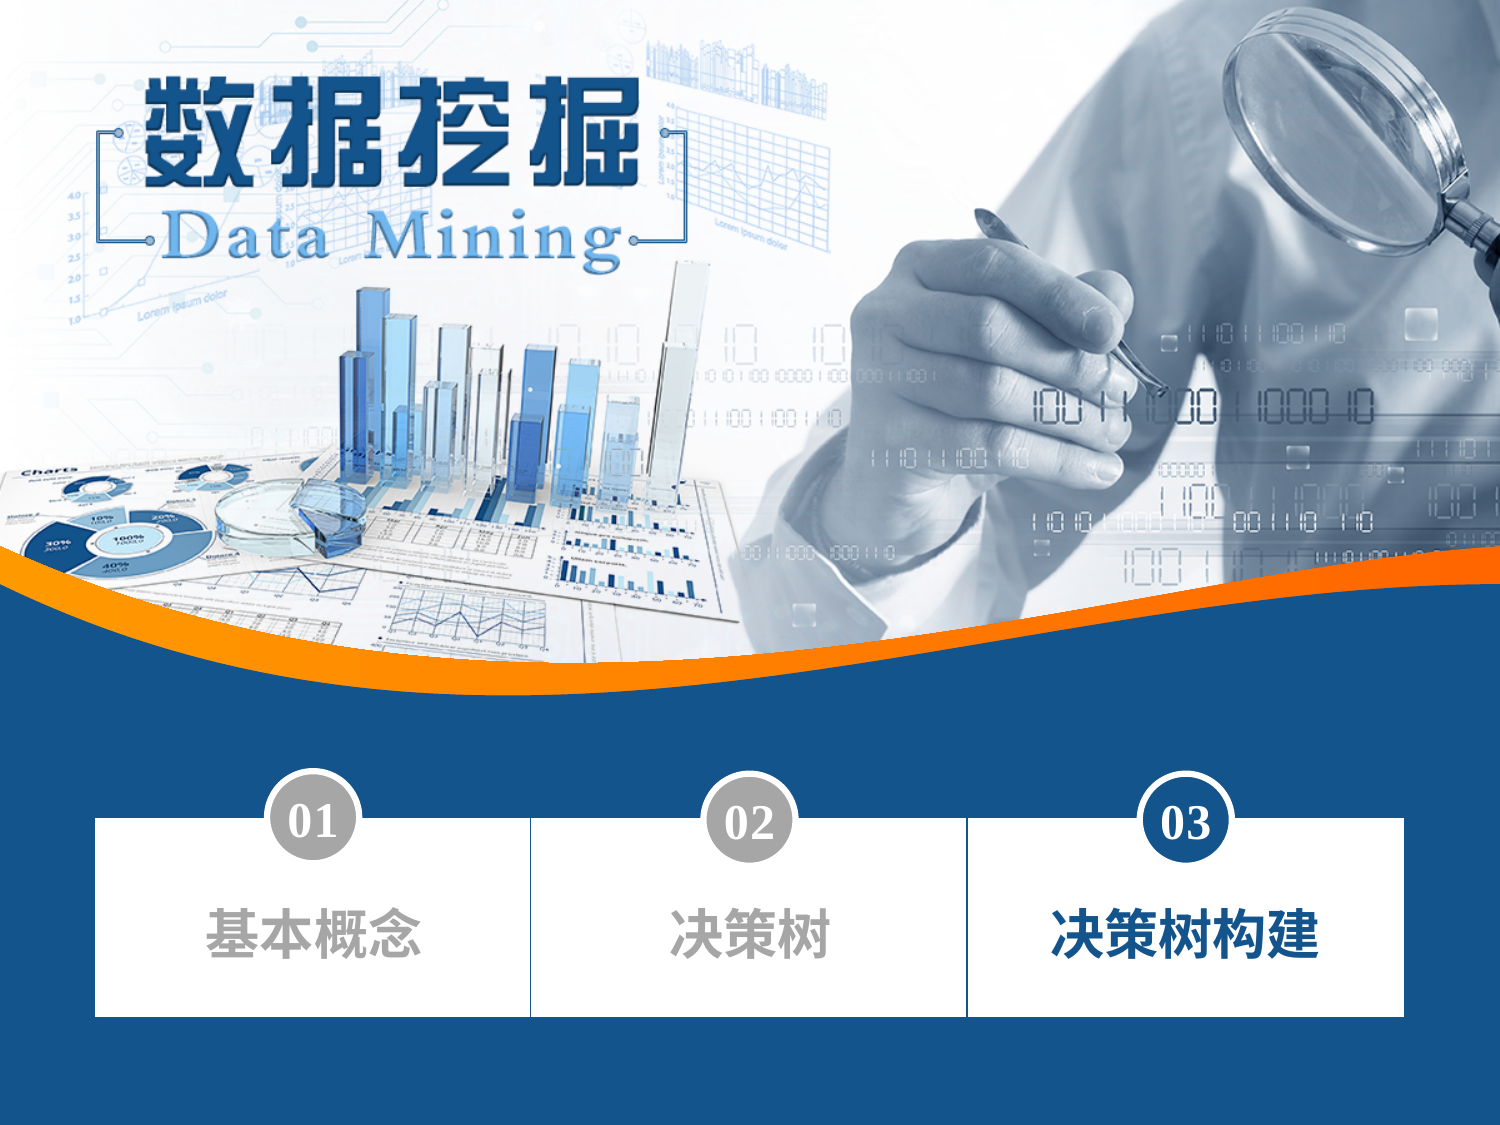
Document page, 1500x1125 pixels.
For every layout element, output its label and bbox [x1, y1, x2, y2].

picture [0, 0, 1500, 663]
